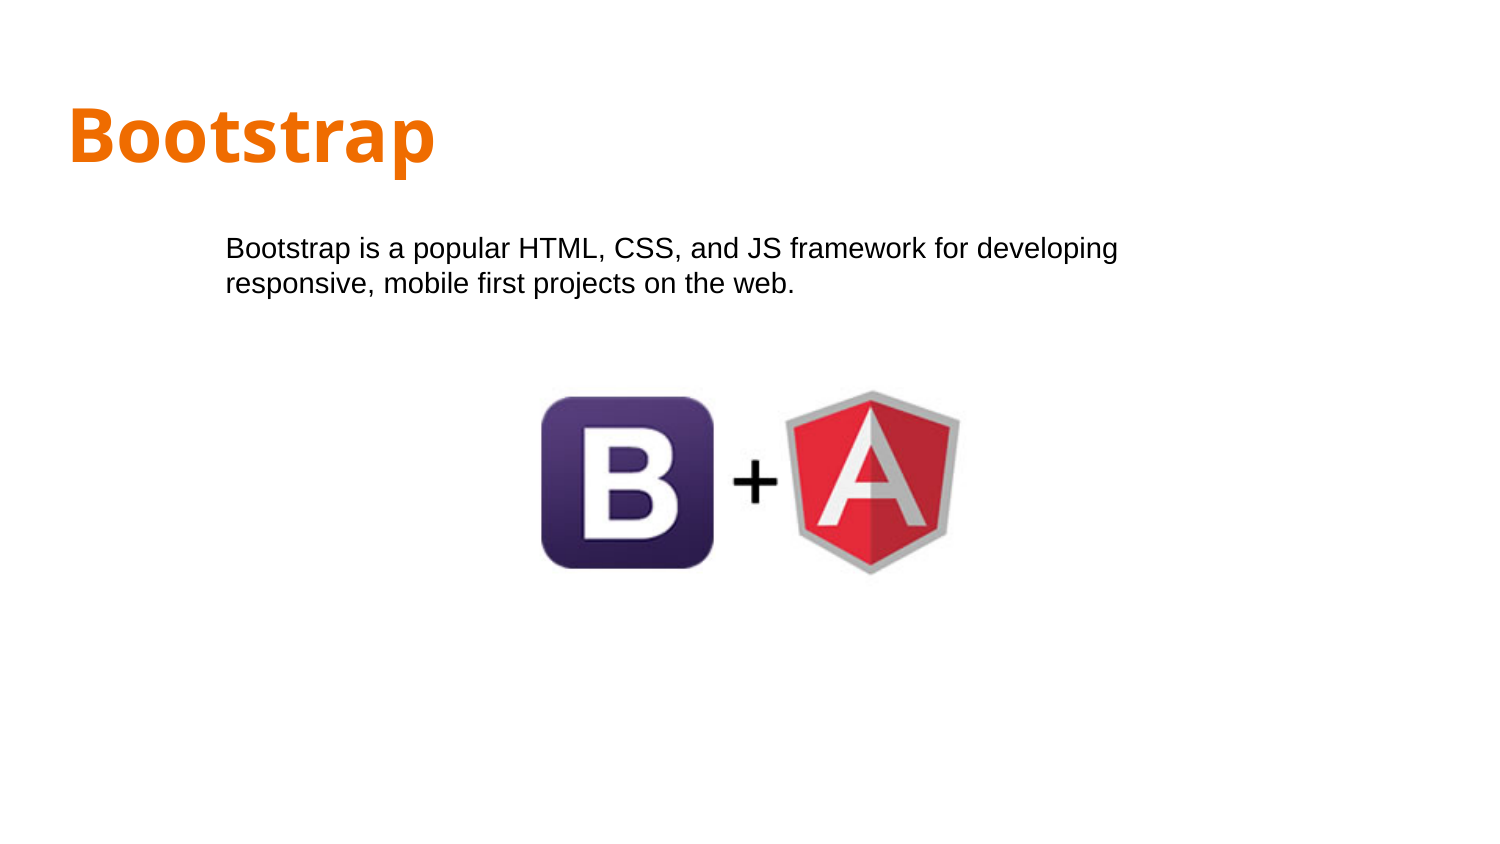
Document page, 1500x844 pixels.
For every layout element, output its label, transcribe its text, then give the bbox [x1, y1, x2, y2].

text_box Bootstrap is a popular HTML, CSS, and JS framework for developing responsive, mobile first projects on the web. [210, 214, 1290, 391]
title Bootstrap [51, 72, 1449, 189]
picture [515, 335, 985, 631]
